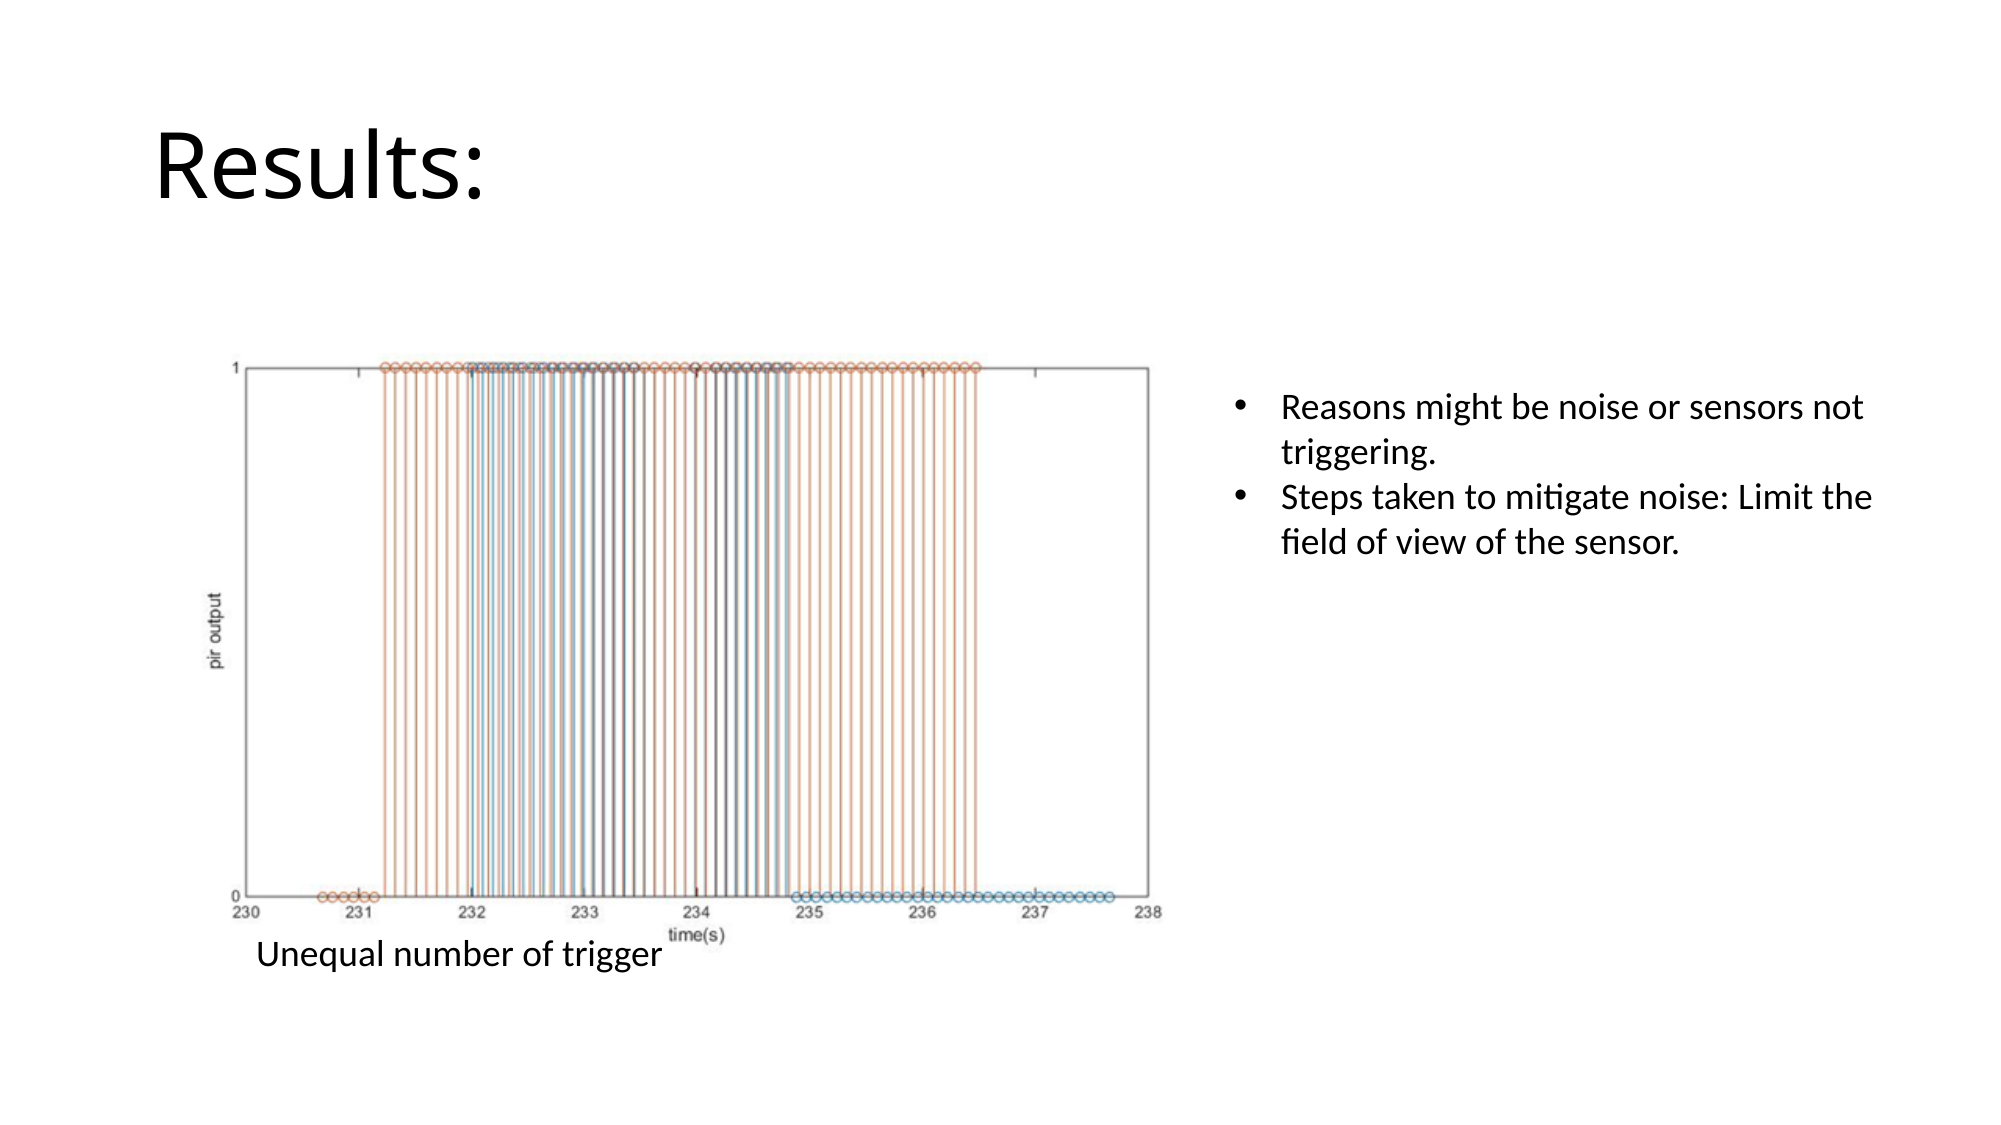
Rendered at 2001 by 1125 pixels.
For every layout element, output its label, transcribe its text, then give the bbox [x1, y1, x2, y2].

text_box Unequal number of trigger [241, 922, 1925, 982]
picture [197, 338, 1220, 953]
title Results: [137, 59, 1863, 278]
text_box Reasons might be noise or sensors not triggering. Steps taken to mitigate noise: Limit the field of view of the sensor. [1220, 374, 1910, 570]
